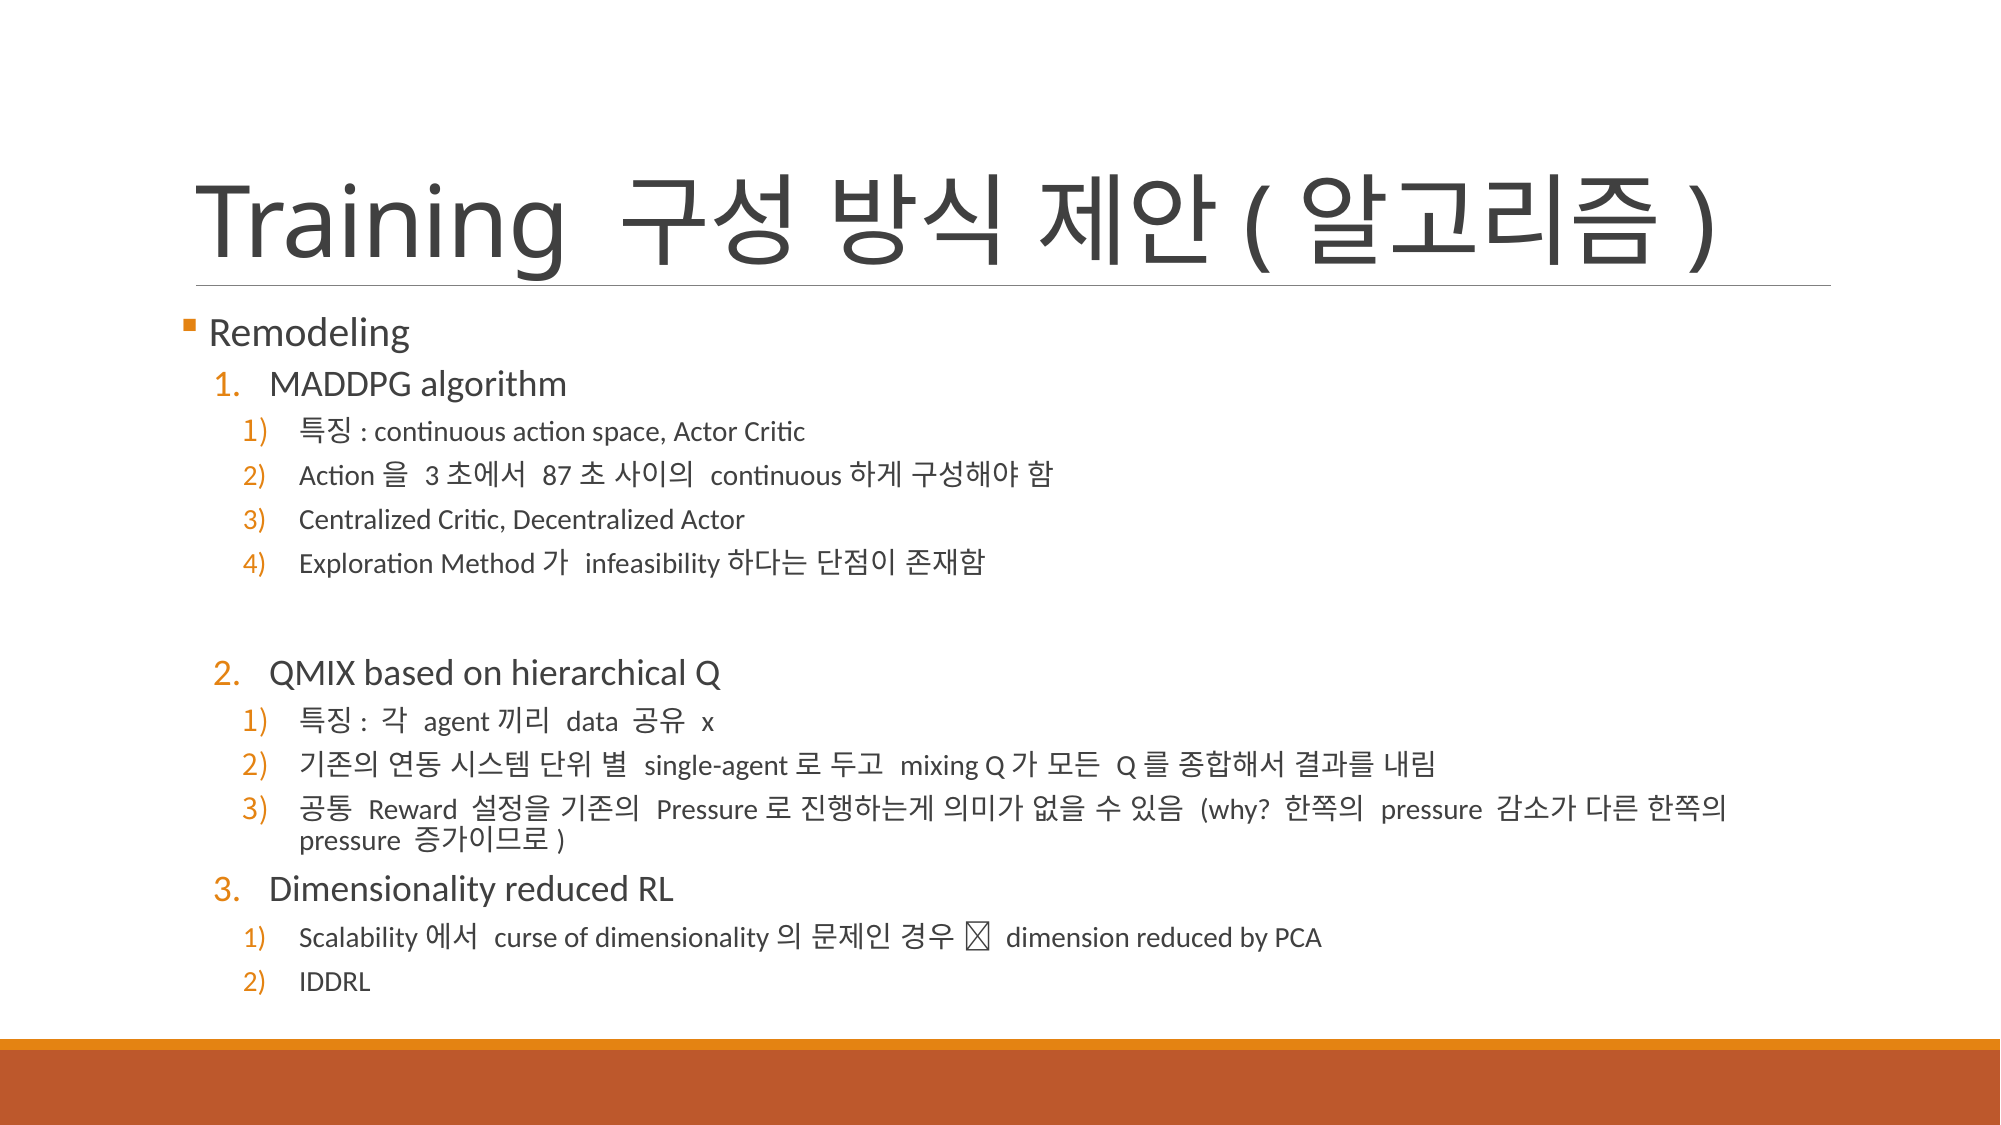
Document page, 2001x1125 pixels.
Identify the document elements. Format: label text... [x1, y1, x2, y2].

list Remodeling MADDPG algorithm 특징: continuous action space, Actor Critic Action을 3초에서 87초 사이의 continuous하게 구성해야 함 Centralized Critic, Decentralized Actor Exploration Method가 infeasibility하다는 단점이 존재함 QMIX based on hierarchical Q 특징: 각 agent끼리 data 공유 x 기존의 연동 시스템 단위 별 single-agent로 두고 mixing Q가 모든 Q를 종합해서 결과를 내림 공통 Reward 설정을 기존의 Pressure로 진행하는게 의미가 없을 수 있음 (why? 한쪽의 pressure 감소가 다른 한쪽의 pressure 증가이므로) Dimensionality reduced RL Scalability에서 curse of dimensionality의 문제인 경우  dimension reduced by PCA IDDRL [180, 302, 1830, 1027]
title Training 구성 방식 제안(알고리즘) [180, 47, 1830, 285]
